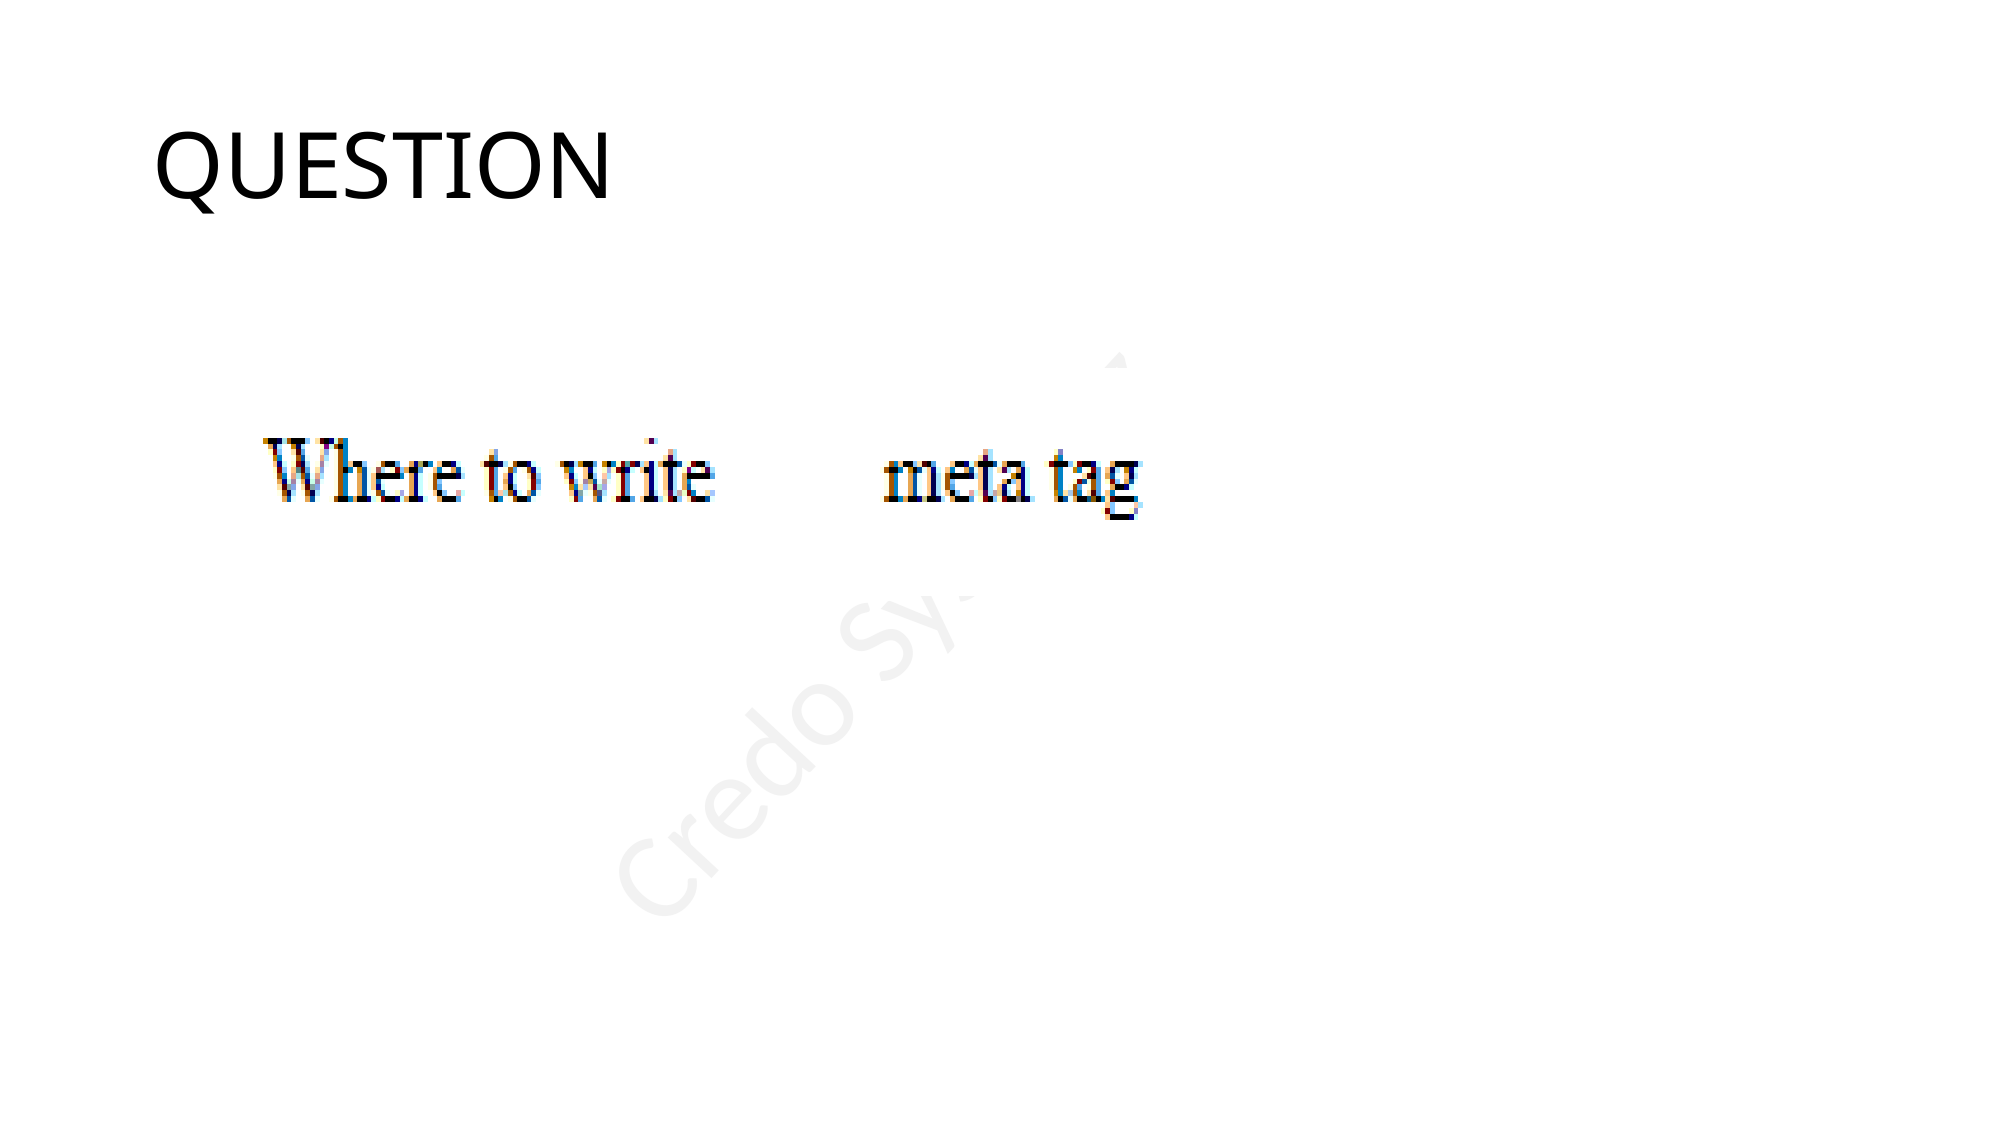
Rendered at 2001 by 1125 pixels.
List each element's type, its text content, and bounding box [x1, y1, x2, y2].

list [226, 368, 1233, 596]
title QUESTION [137, 59, 1863, 278]
